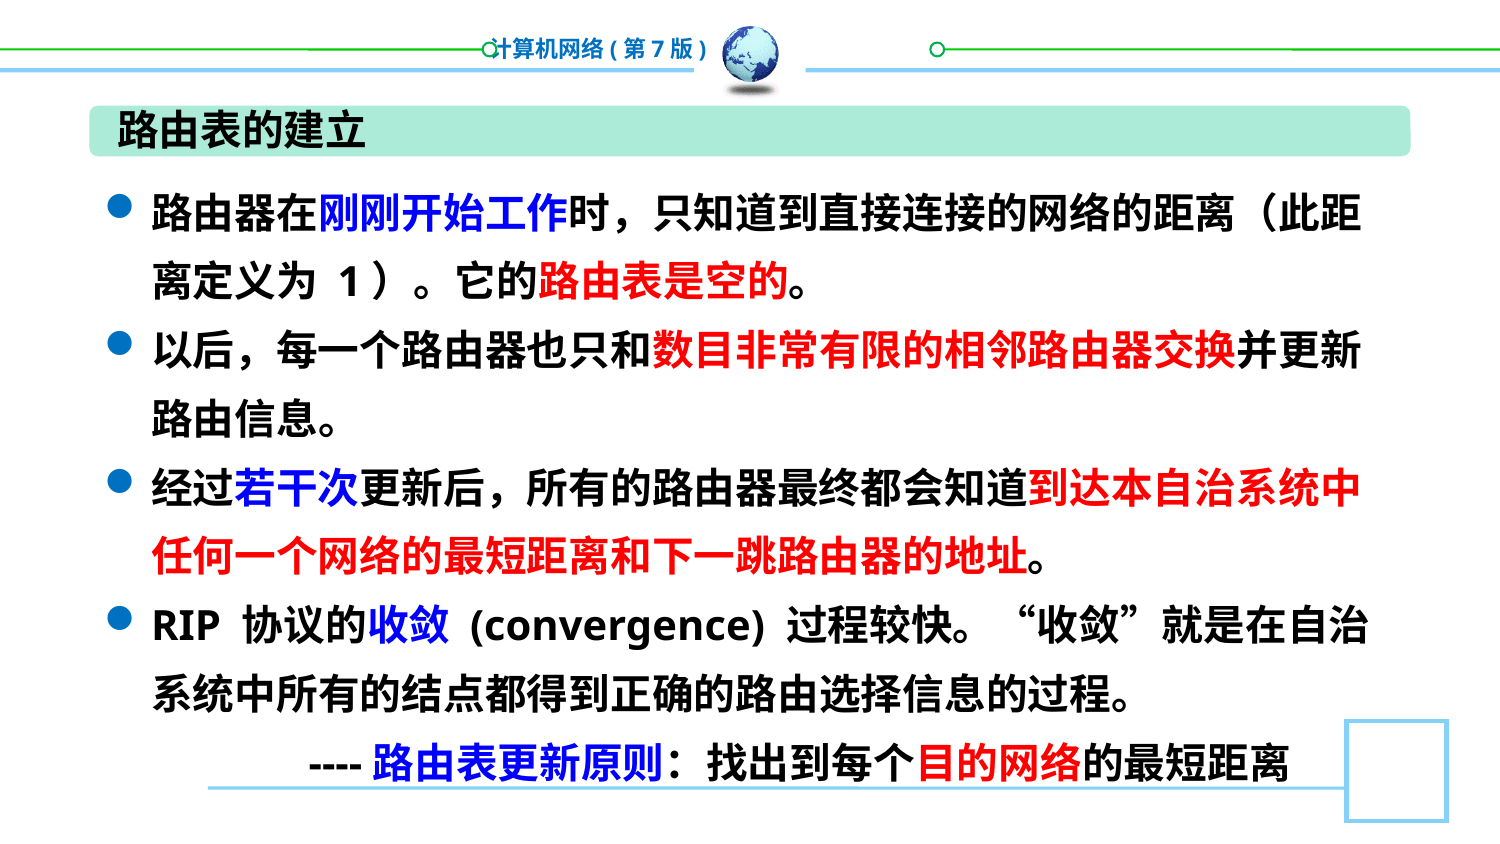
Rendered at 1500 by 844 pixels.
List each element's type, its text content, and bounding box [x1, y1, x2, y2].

text_box 路由表的建立 [102, 96, 383, 160]
text_box [383, 105, 1411, 157]
text_box 路由器在刚刚开始工作时，只知道到直接连接的网络的距离（此距离定义为 1）。它的路由表是空的。 以后，每一个路由器也只和数目非常有限的相邻路由器交换并更新路由信息。 经过若干次更新后，所有的路由器最终都会知道到达本自治系统中任何一个网络的最短距离和下一跳路由器的地址。 RIP 协议的收敛 (convergence) 过程较快。“收敛”就是在自治系统中所有的结点都得到正确的路由选择信息的过程。 ----路由表更新原则：找出到每个目的网络的最短距离 [89, 160, 1411, 794]
picture [720, 24, 780, 100]
text_box [89, 105, 102, 157]
